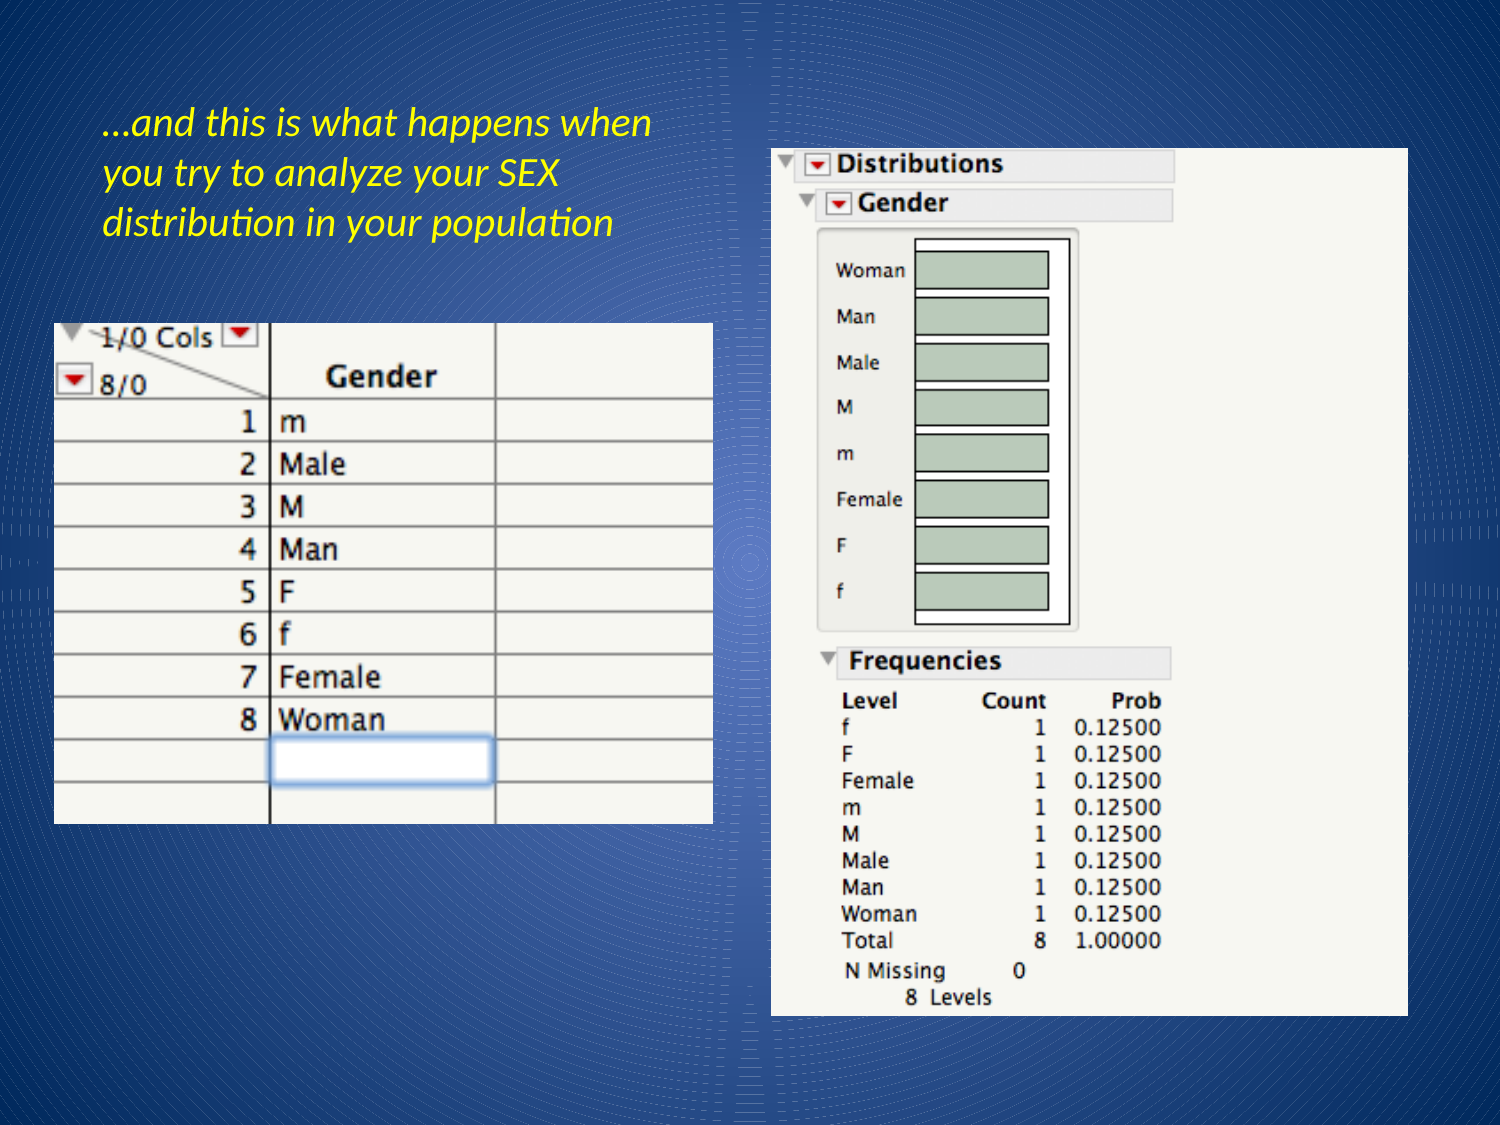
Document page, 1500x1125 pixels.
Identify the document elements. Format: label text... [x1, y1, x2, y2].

picture [770, 148, 1408, 1016]
text_box …and this is what happens when you try to analyze your SEX distribution in your population [87, 87, 738, 253]
picture [53, 322, 713, 824]
